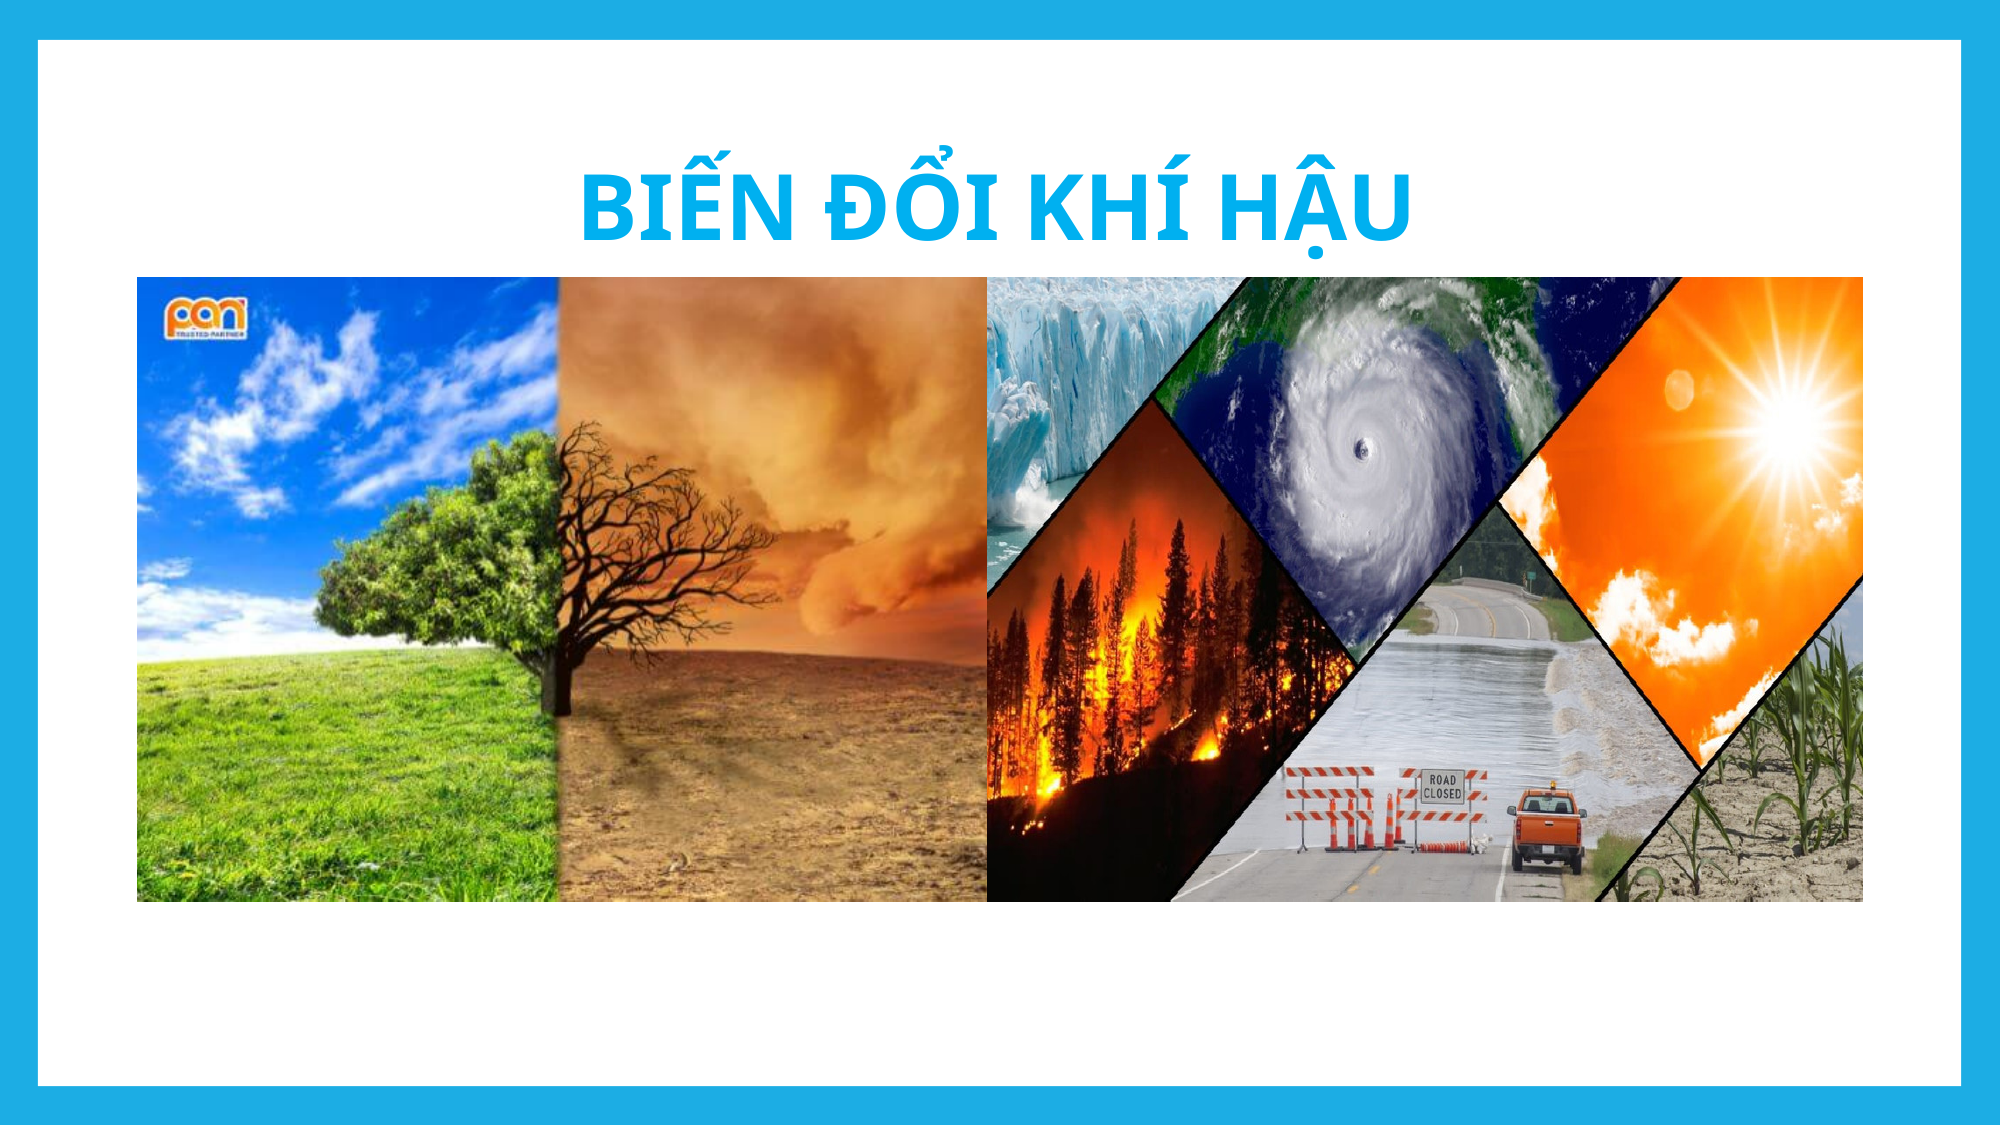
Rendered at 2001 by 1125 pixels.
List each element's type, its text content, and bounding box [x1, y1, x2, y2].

title BIẾN ĐỔI KHÍ HẬU [187, 99, 1808, 275]
picture [137, 276, 1863, 902]
